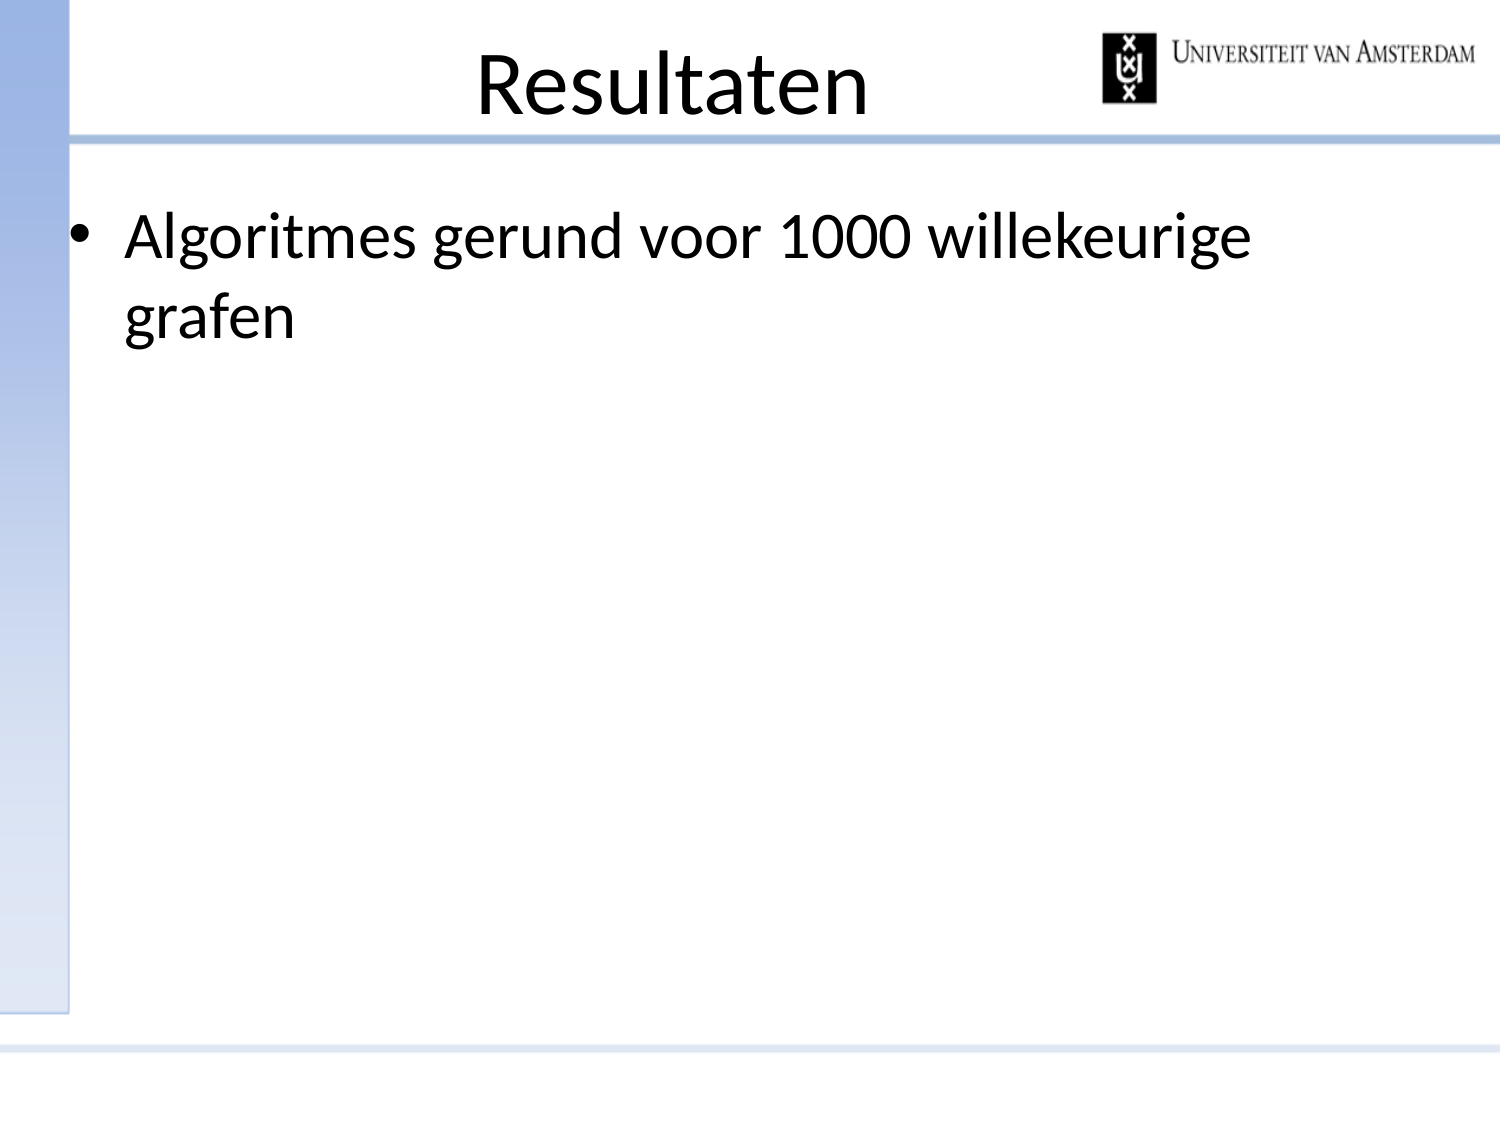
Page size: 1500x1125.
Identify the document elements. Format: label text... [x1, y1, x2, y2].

list Algoritmes gerund voor 1000 willekeurige grafen [53, 184, 1404, 927]
picture [0, 0, 1500, 1125]
title Resultaten [0, 0, 1349, 156]
